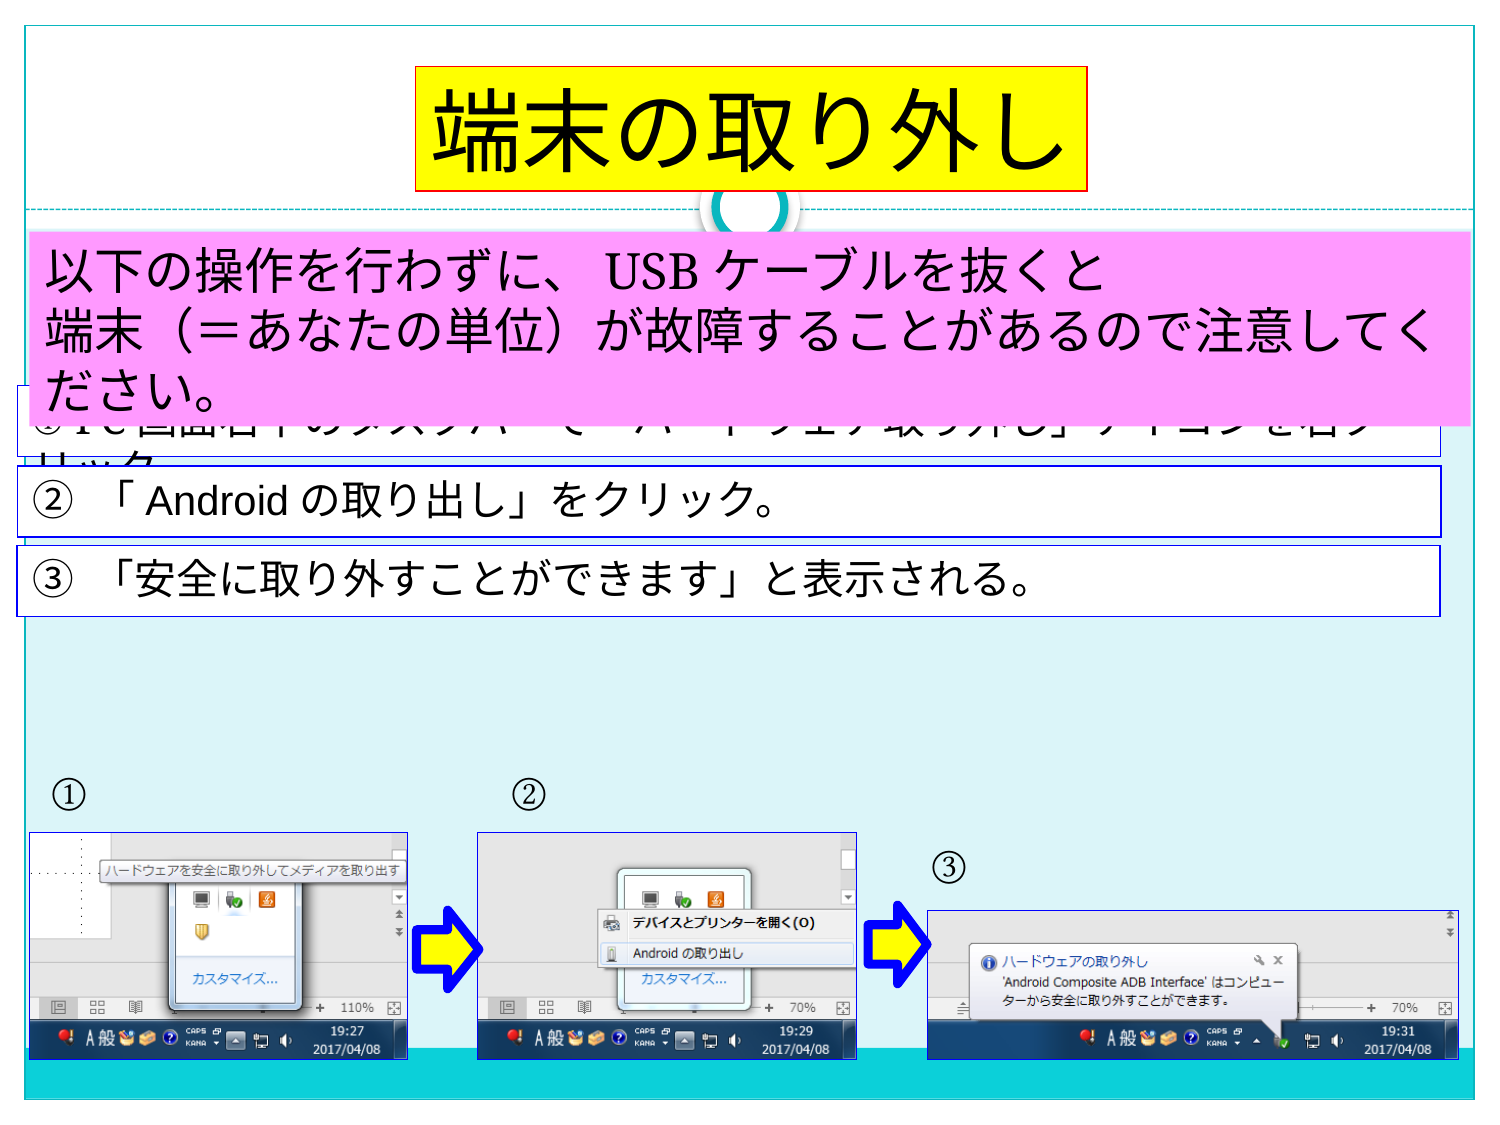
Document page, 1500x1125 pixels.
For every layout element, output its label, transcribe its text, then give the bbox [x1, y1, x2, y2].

text_box 以下の操作を行わずに、USBケーブルを抜くと 端末（＝あなたの単位）が故障することがあるので注意してください。 [29, 231, 1471, 427]
text_box ② [496, 752, 564, 828]
picture [926, 909, 1459, 1060]
picture [477, 831, 857, 1060]
text_box ③ [915, 826, 984, 902]
text_box ② 「Androidの取り出し」をクリック。 [17, 466, 1441, 537]
text_box ① [35, 752, 104, 828]
text_box ③ 「安全に取り外すことができます」と表示される。 [17, 545, 1441, 617]
text_box [863, 900, 921, 989]
picture [29, 831, 409, 1060]
text_box [414, 905, 471, 994]
text_box 端末の取り外し [415, 66, 1088, 191]
title ① PC画面右下のタスクバーで「ハードウェア取り外し」アイコンを右クリック。 [17, 385, 1441, 457]
